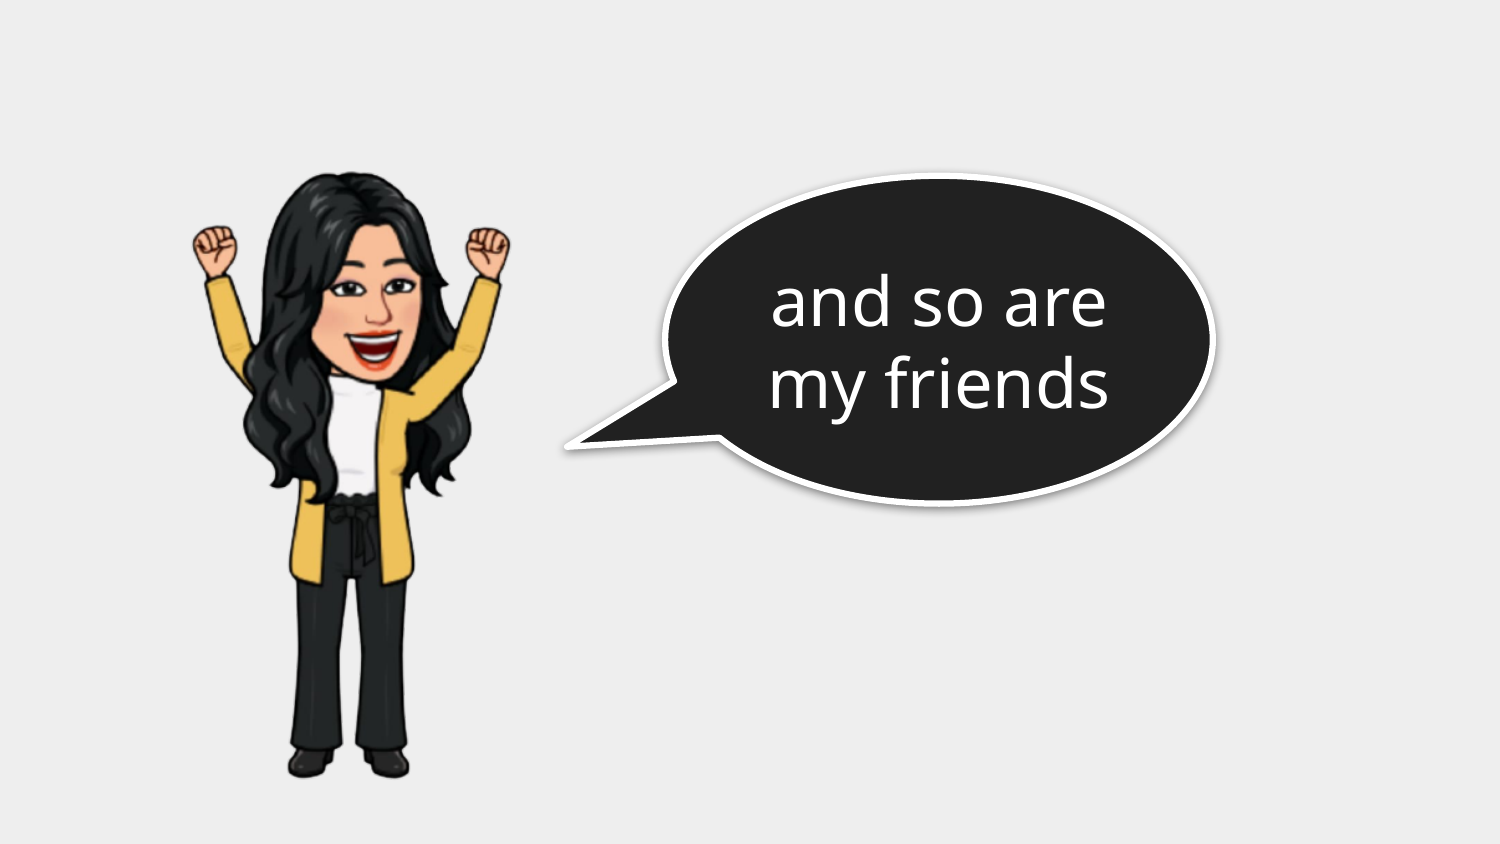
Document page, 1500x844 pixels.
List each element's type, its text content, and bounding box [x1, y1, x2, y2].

text_box and so are my friends [637, 175, 1213, 504]
picture [59, 101, 632, 782]
